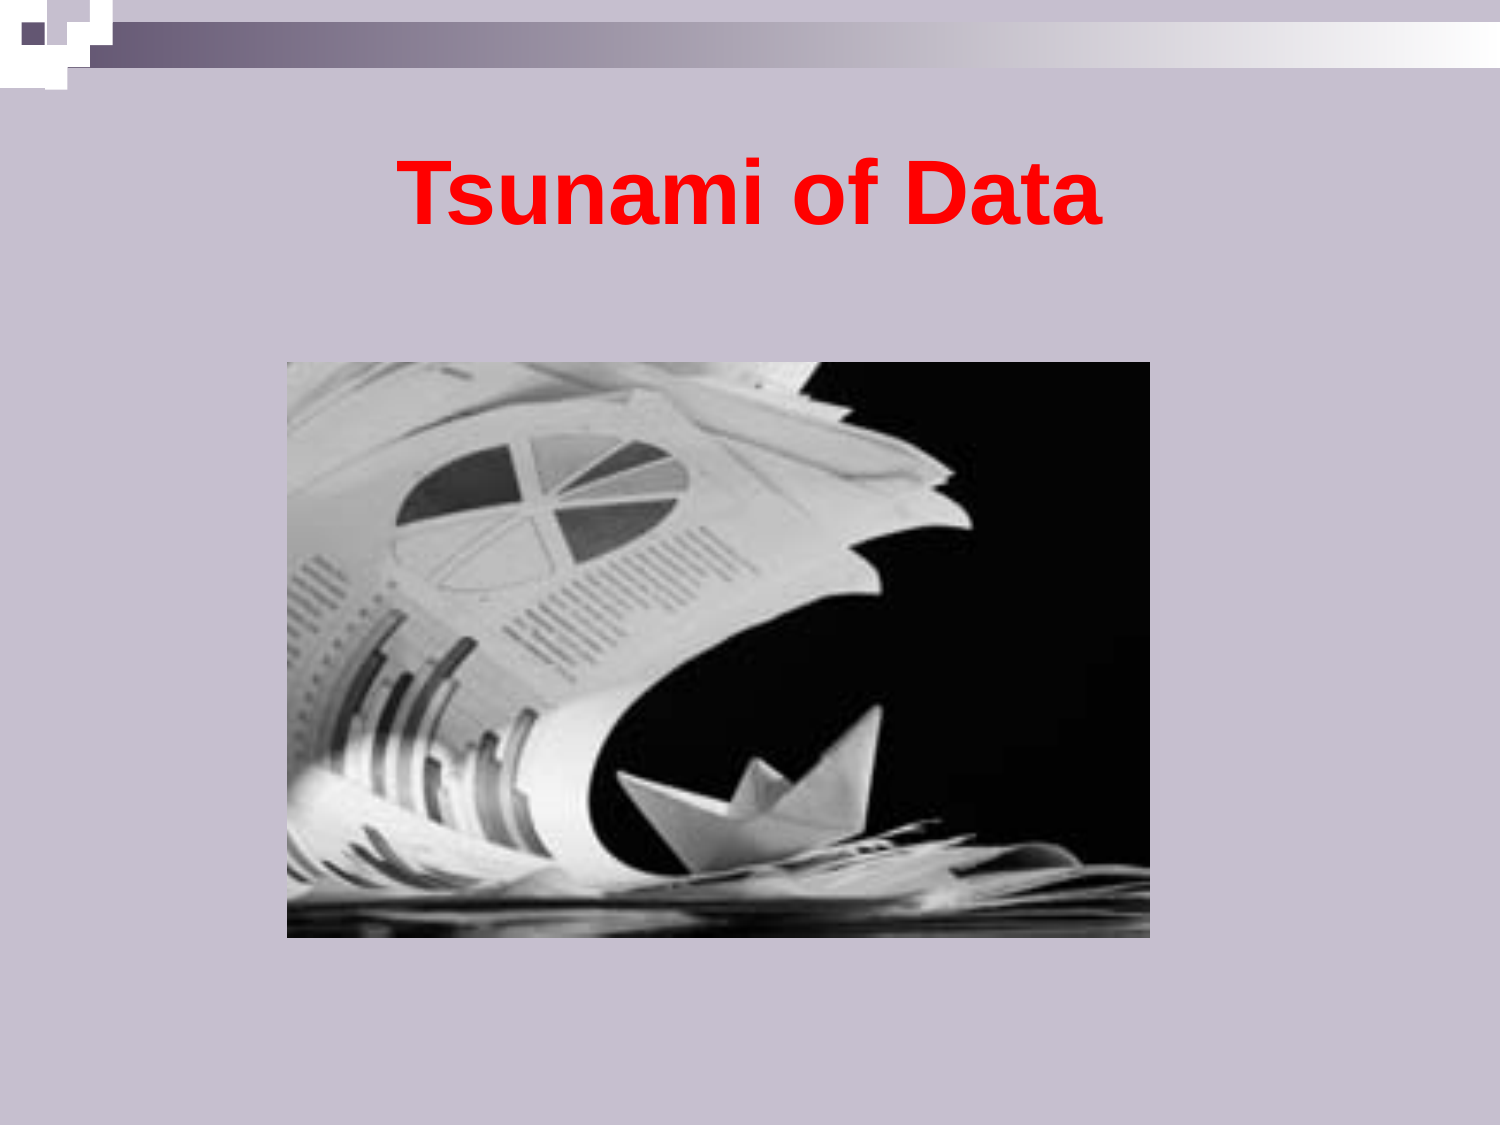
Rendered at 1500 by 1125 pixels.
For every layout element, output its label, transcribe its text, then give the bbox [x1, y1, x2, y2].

title Tsunami of Data [75, 75, 1425, 300]
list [287, 362, 1151, 938]
